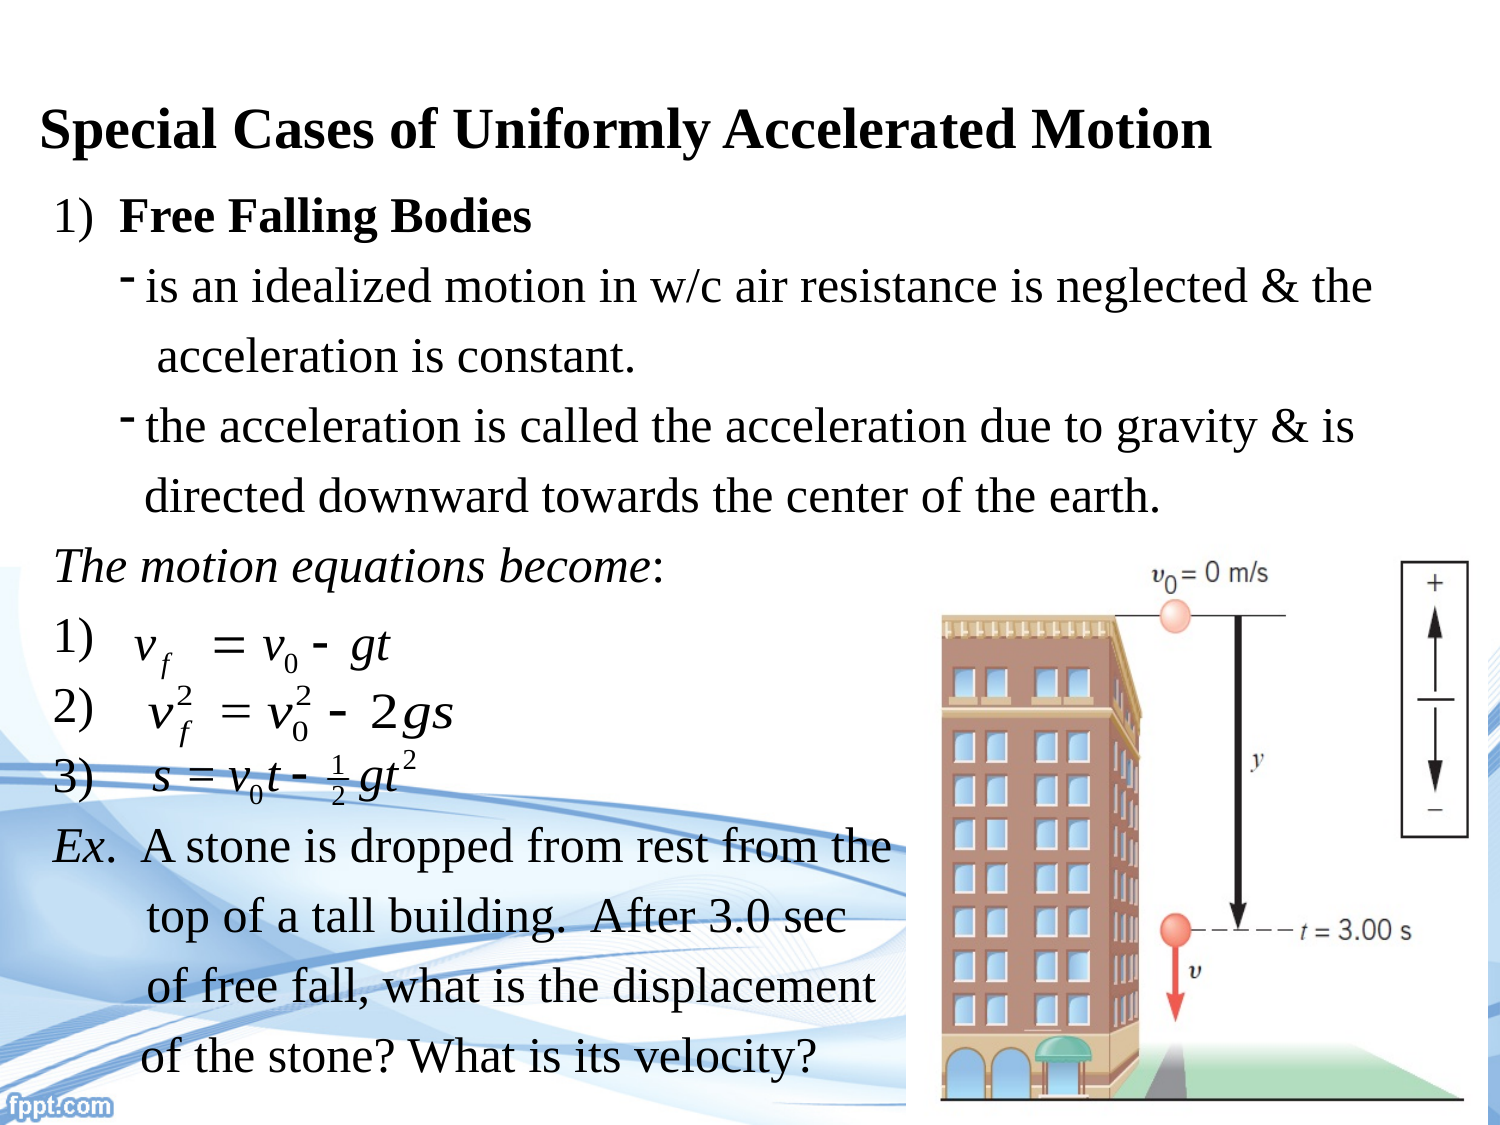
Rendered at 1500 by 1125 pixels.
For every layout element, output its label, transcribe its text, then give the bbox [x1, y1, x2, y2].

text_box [126, 610, 401, 691]
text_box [143, 737, 428, 817]
list 1) Free Falling Bodies is an idealized motion in w/c air resistance is neglected & the acceleration is constant. the acceleration is called the acceleration due to gravity & is directed downward towards the center of the earth. The motion equations become: 1) 2) 3) Ex. A stone is dropped from rest from the top of a tall building. After 3.0 sec of free fall, what is the displacement of the stone? What is its velocity? [37, 174, 1463, 1125]
title Special Cases of Uniformly Accelerated Motion [24, 74, 1376, 176]
picture [0, 0, 1500, 1125]
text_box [139, 672, 466, 758]
